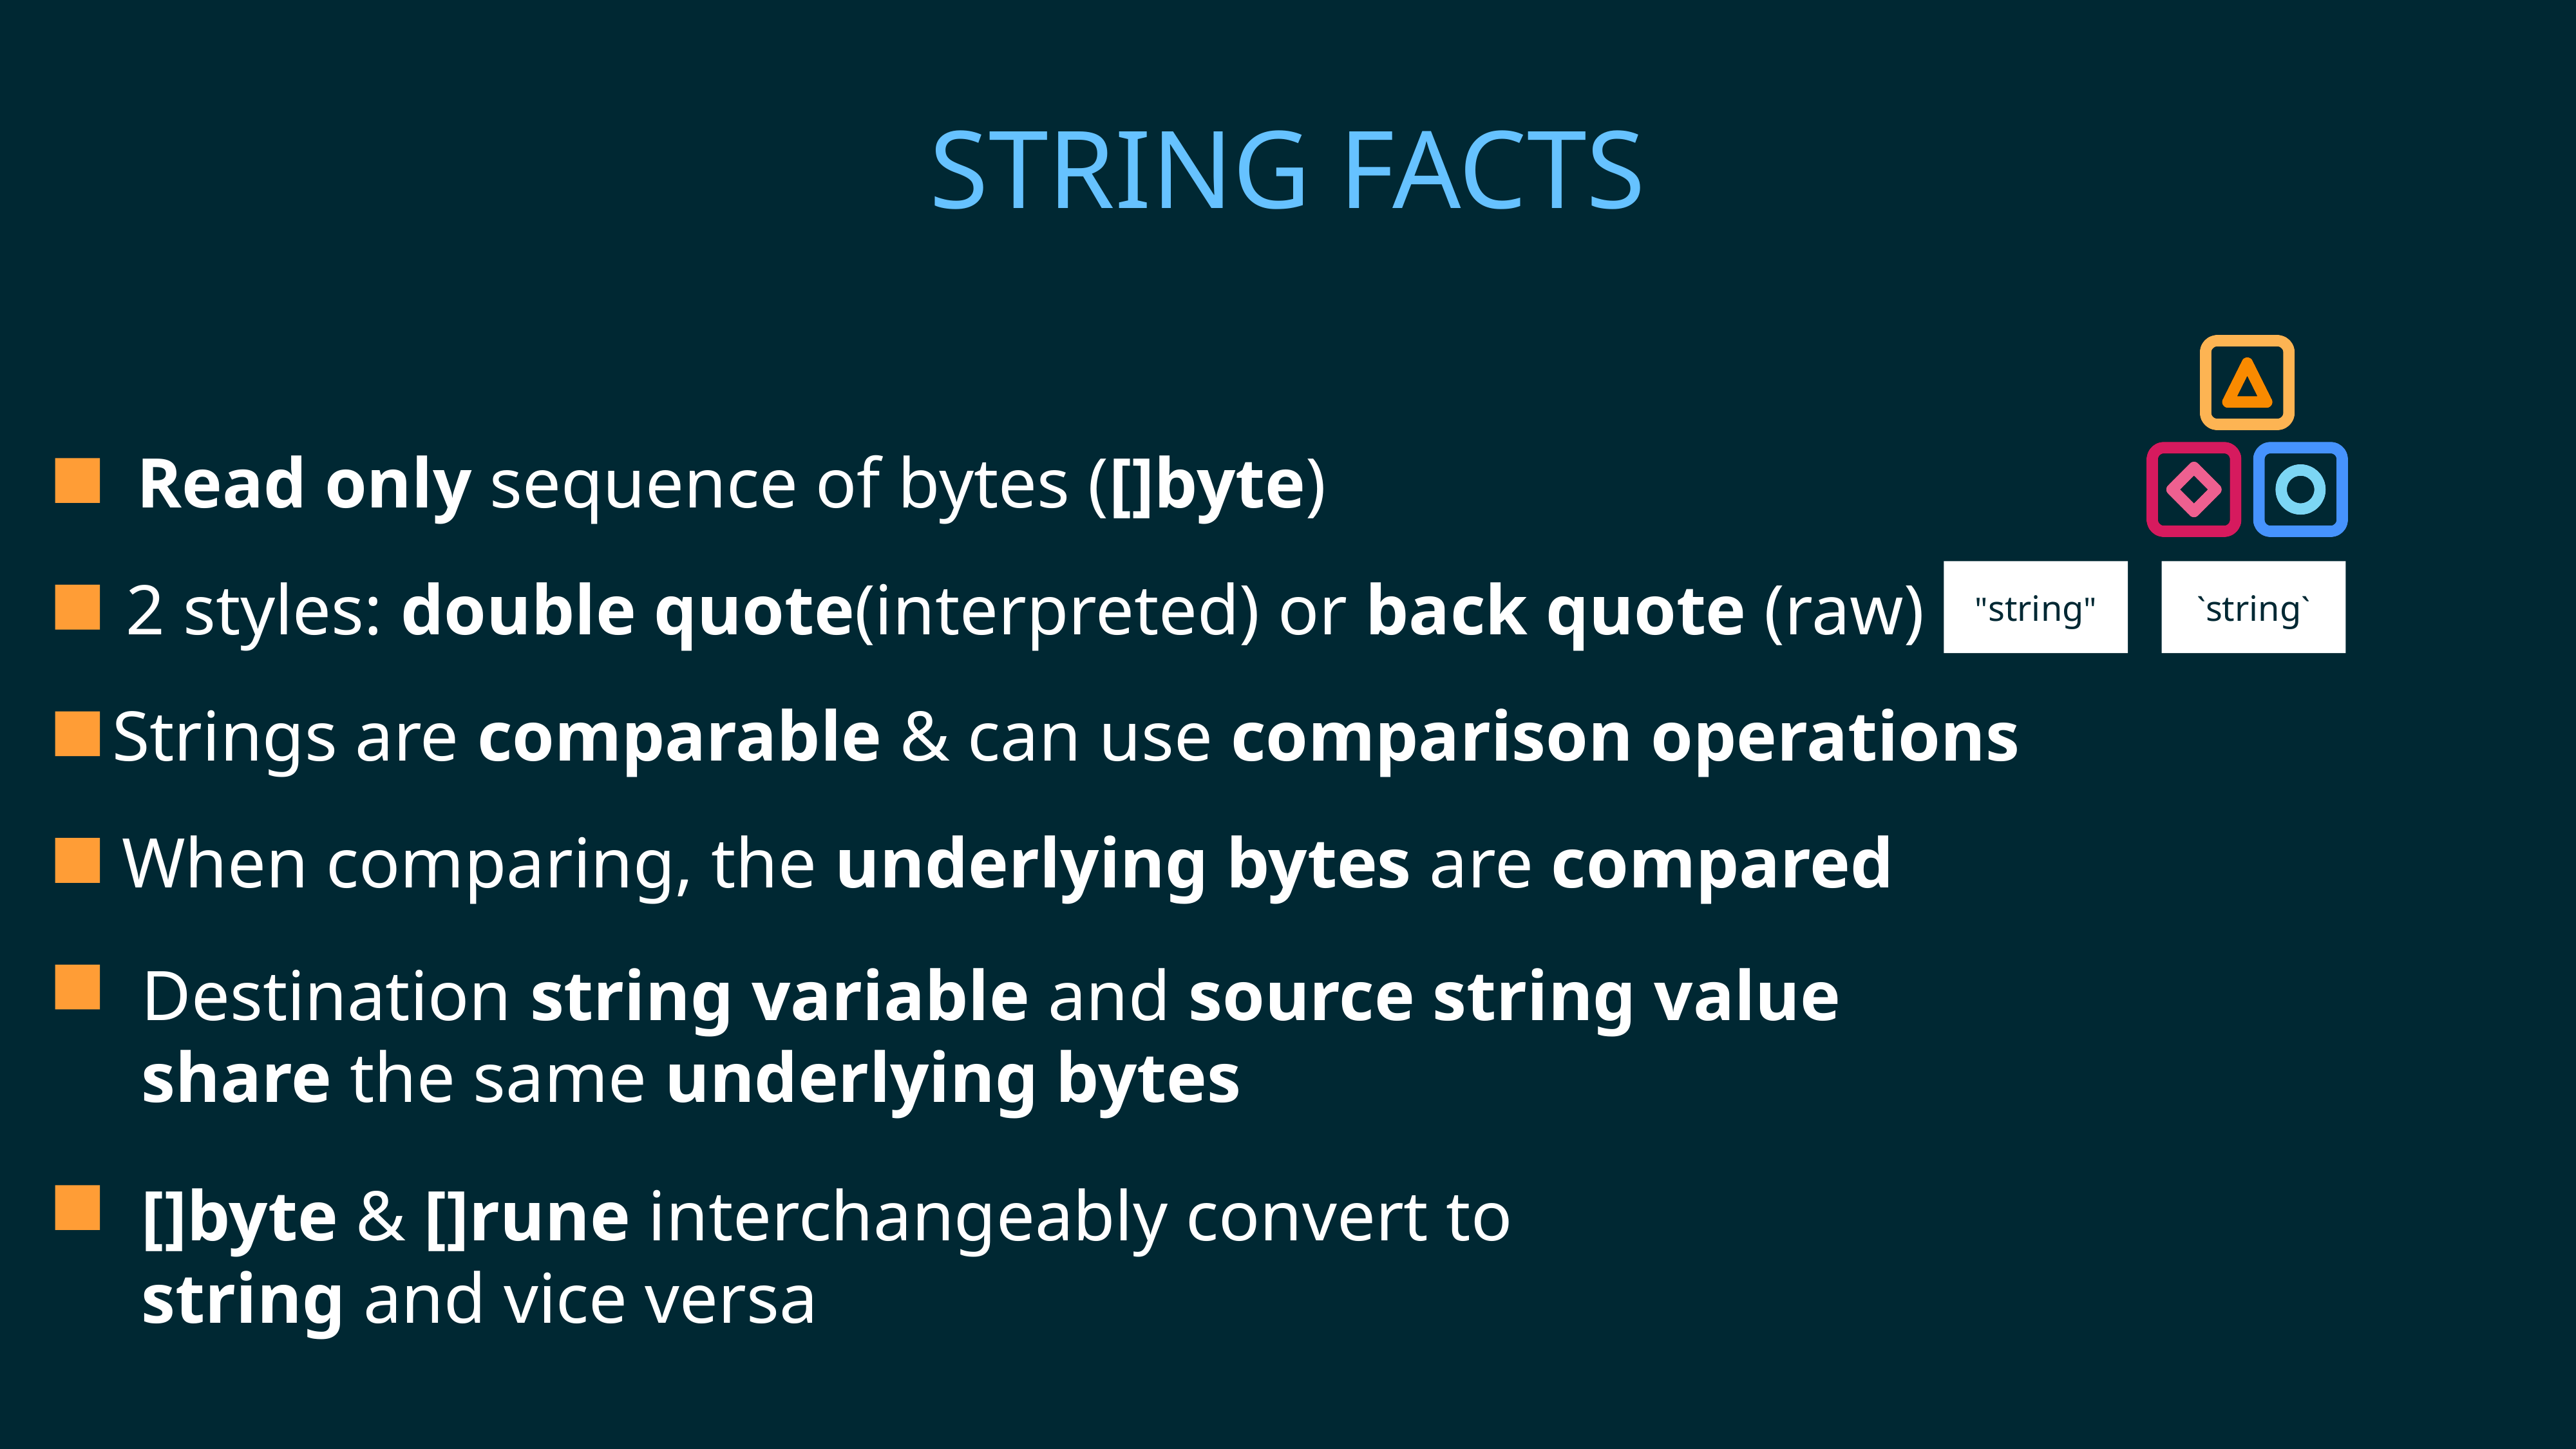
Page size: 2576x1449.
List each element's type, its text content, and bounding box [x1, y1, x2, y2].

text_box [55, 552, 2346, 662]
title String facts [812, 118, 1764, 255]
picture [2147, 442, 2241, 536]
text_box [55, 679, 1999, 789]
picture [2253, 442, 2347, 536]
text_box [55, 1153, 1682, 1356]
picture [2200, 336, 2295, 430]
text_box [55, 426, 1329, 535]
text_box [55, 932, 1882, 1136]
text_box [55, 806, 1882, 915]
